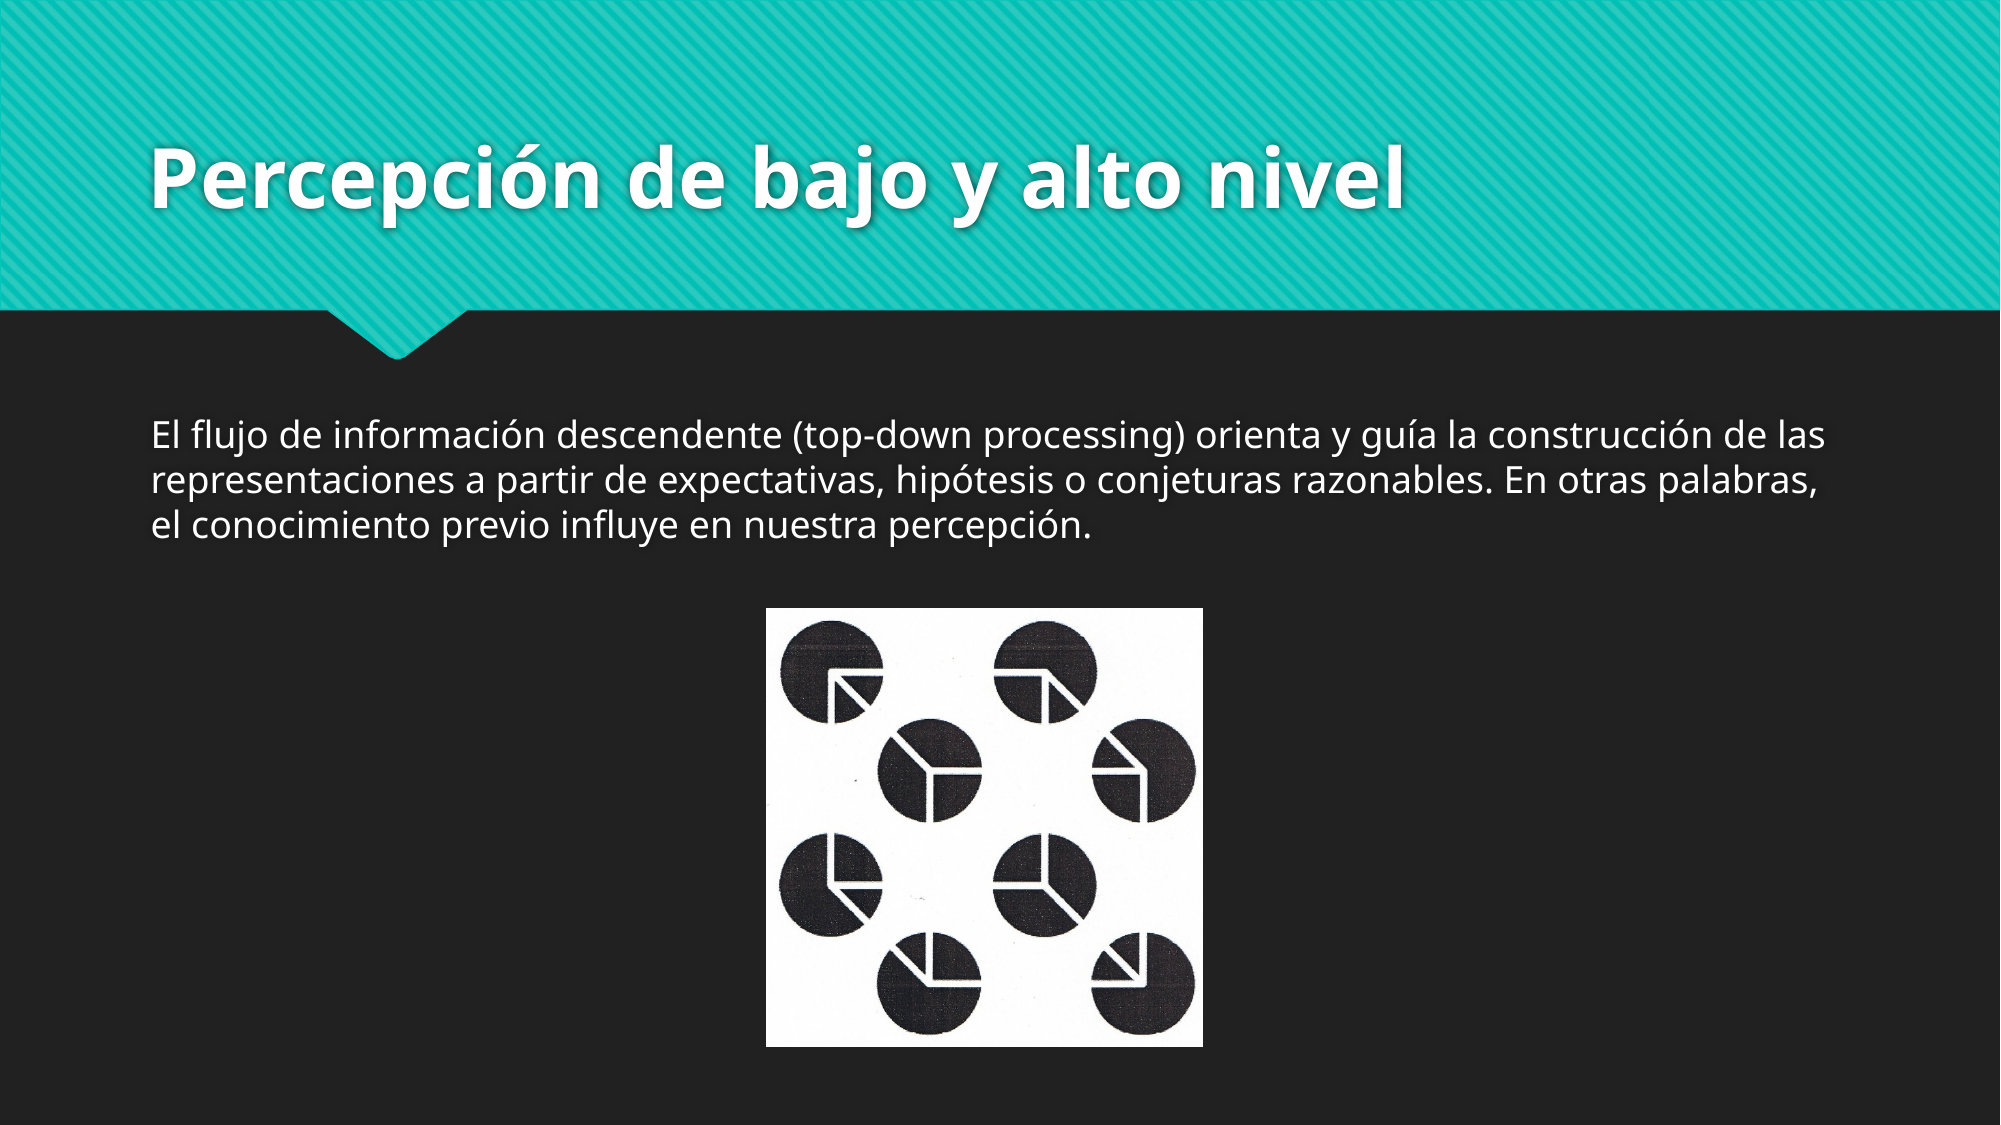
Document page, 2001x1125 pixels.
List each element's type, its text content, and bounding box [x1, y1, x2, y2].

picture [765, 608, 1203, 1047]
list El flujo de información descendente (top-down processing) orienta y guía la construcción de las representaciones a partir de expectativas, hipótesis o conjeturas razonables. En otras palabras, el conocimiento previo influye en nuestra percepción. [135, 403, 1868, 1000]
title Percepción de bajo y alto nivel [132, 73, 1868, 233]
